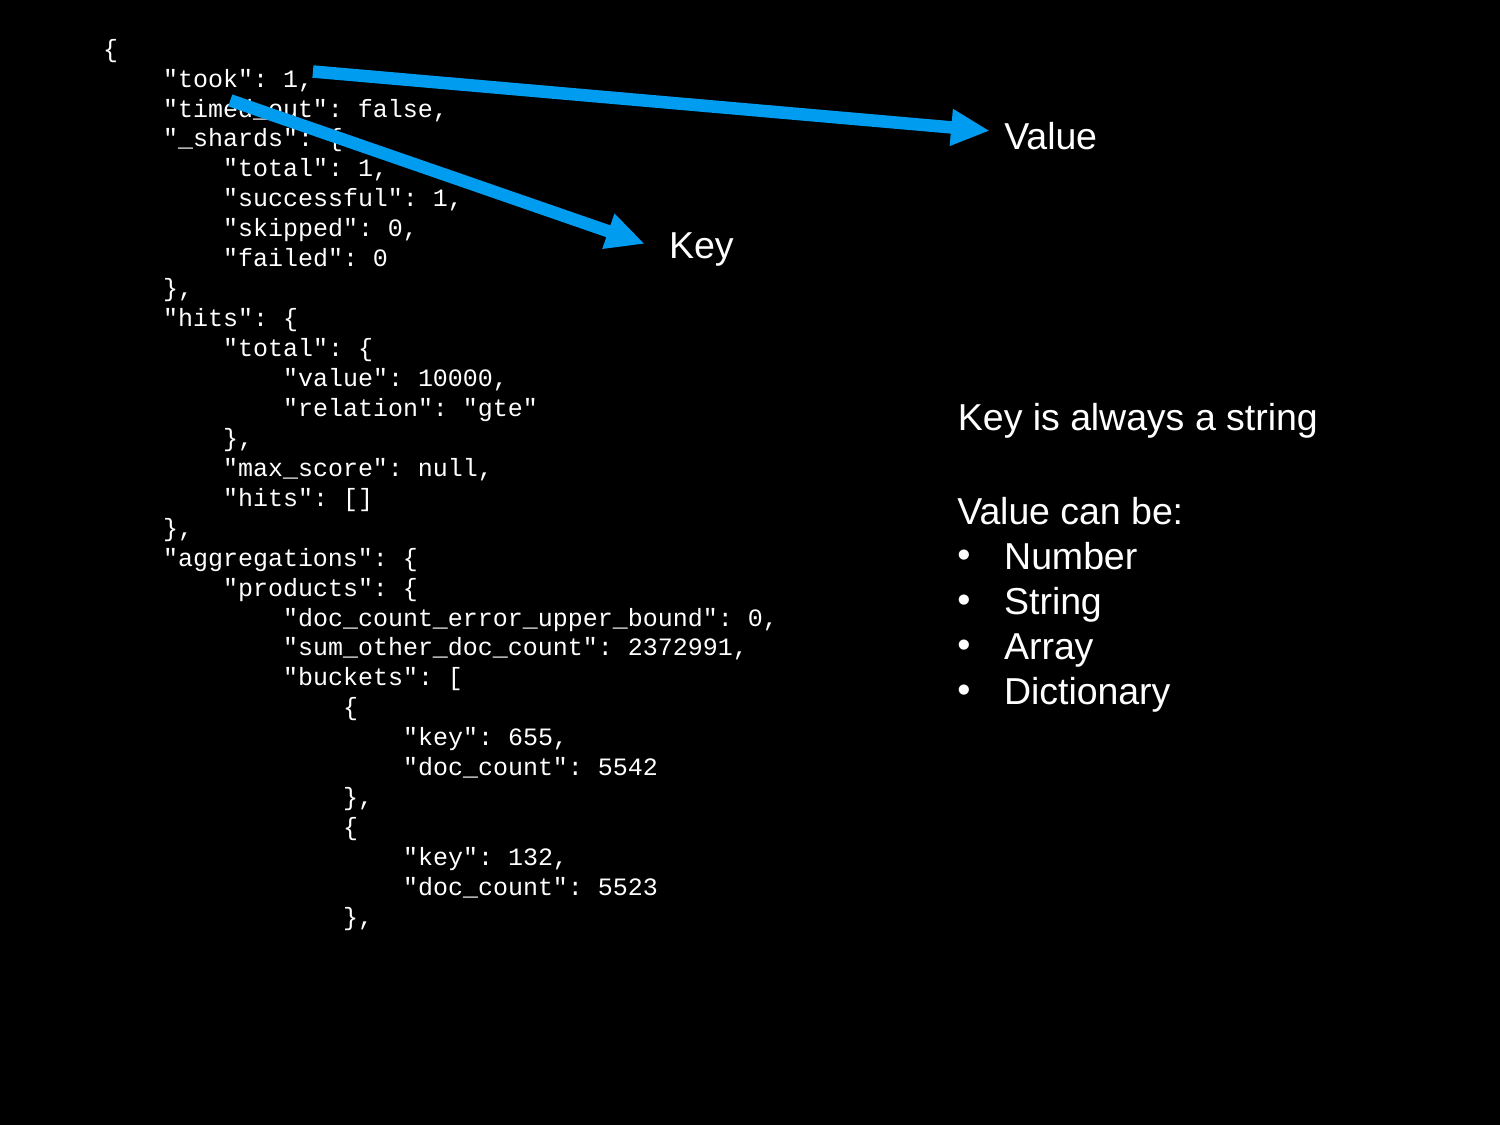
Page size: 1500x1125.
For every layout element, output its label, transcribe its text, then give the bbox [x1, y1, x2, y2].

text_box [312, 71, 989, 131]
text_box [229, 100, 645, 244]
text_box Value [989, 104, 1113, 164]
text_box Key [654, 213, 749, 273]
text_box { "took": 1, "timed_out": false, "_shards": { "total": 1, "successful": 1, "skipped": 0, "failed": 0 }, "hits": { "total": { "value": 10000, "relation": "gte" }, "max_score": null, "hits": [] }, "aggregations": { "products": { "doc_count_error_upper_bound": 0, "sum_other_doc_count": 2372991, "buckets": [ { "key": 655, "doc_count": 5542 }, { "key": 132, "doc_count": 5523 }, [88, 24, 841, 938]
text_box Key is always a string [943, 385, 1333, 445]
text_box Value can be: Number String Array Dictionary [942, 479, 1199, 720]
